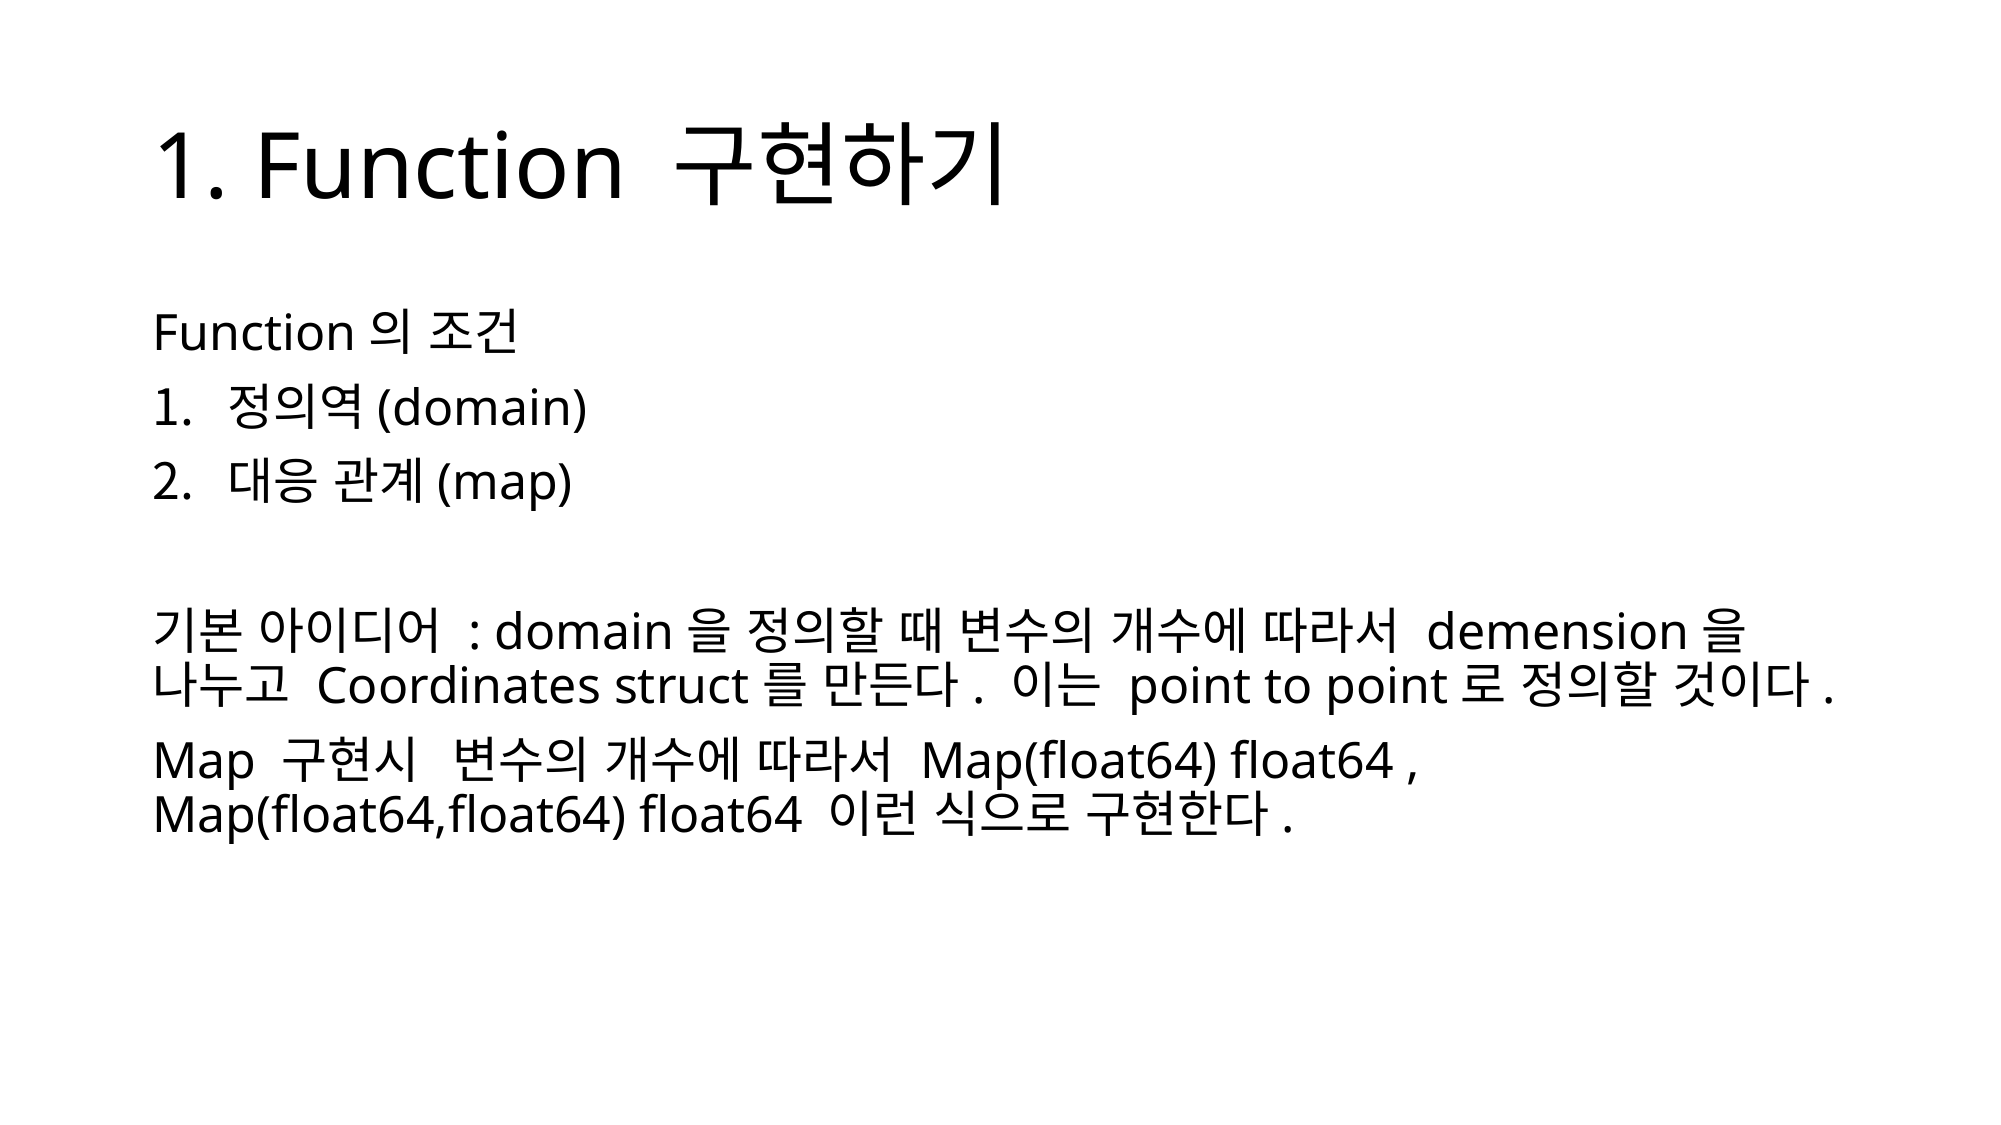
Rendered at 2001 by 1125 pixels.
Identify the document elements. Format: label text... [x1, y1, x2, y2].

title 1. Function 구현하기 [137, 59, 1863, 278]
list Function의 조건 정의역(domain) 대응 관계(map) 기본 아이디어 : domain을 정의할 때 변수의 개수에 따라서 demension을 나누고 Coordinates struct를 만든다. 이는 point to point로 정의할 것이다. Map 구현시 변수의 개수에 따라서 Map(float64) float64 , Map(float64,float64) float64 이런 식으로 구현한다. [137, 299, 1863, 1014]
